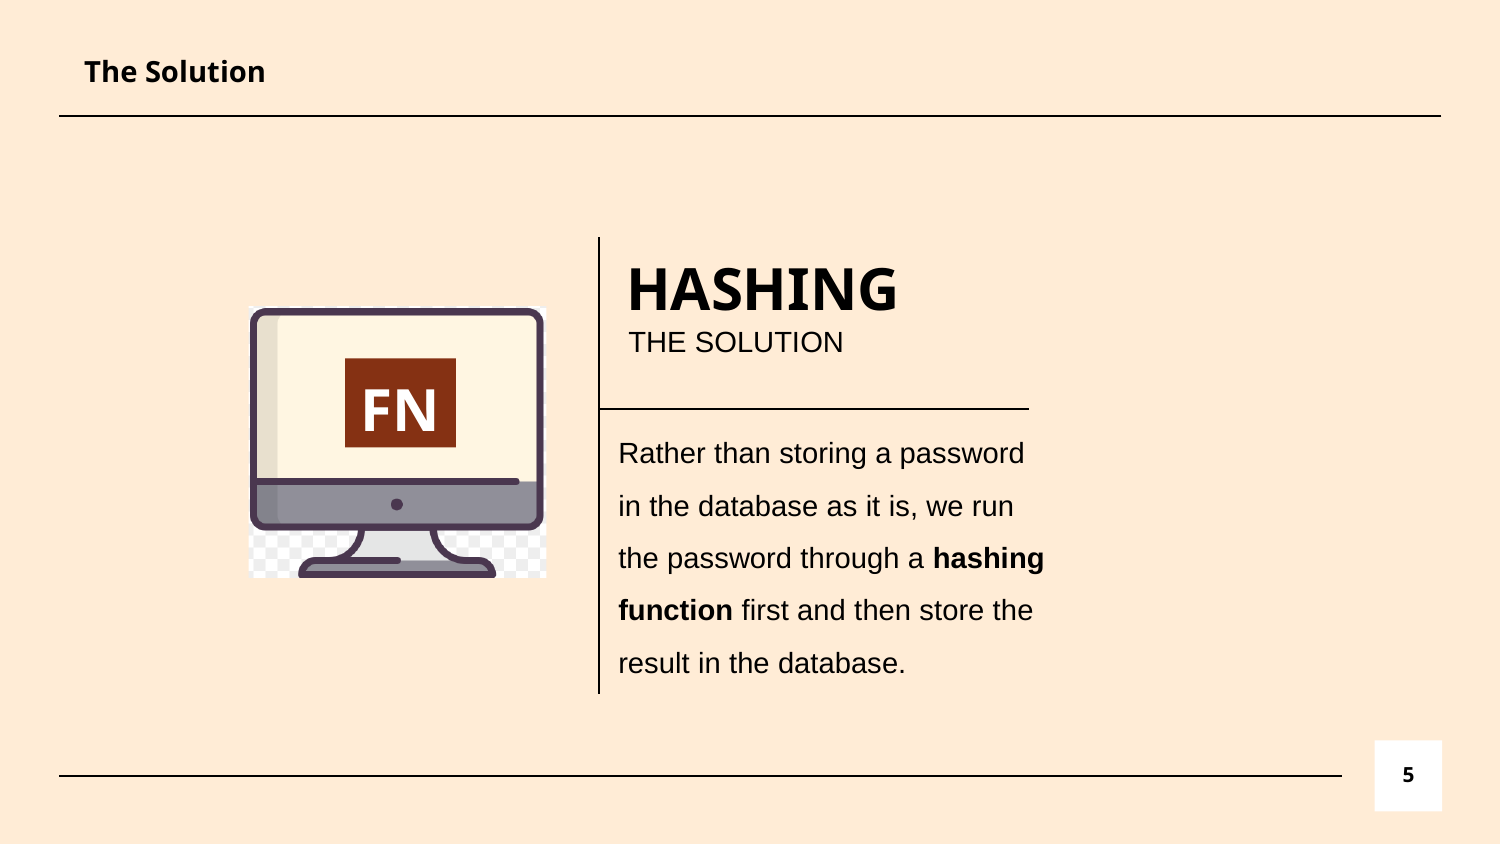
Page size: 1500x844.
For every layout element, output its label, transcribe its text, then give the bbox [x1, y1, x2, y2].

text_box Rather than storing a password in the database as it is, we run the password through a hashing function first and then store the result in the database. [603, 401, 1063, 695]
slide_number 5 [1374, 740, 1443, 812]
picture [248, 306, 547, 578]
title HASHING [611, 237, 1127, 332]
text_box THE SOLUTION [613, 308, 902, 370]
text_box The Solution [69, 38, 478, 104]
